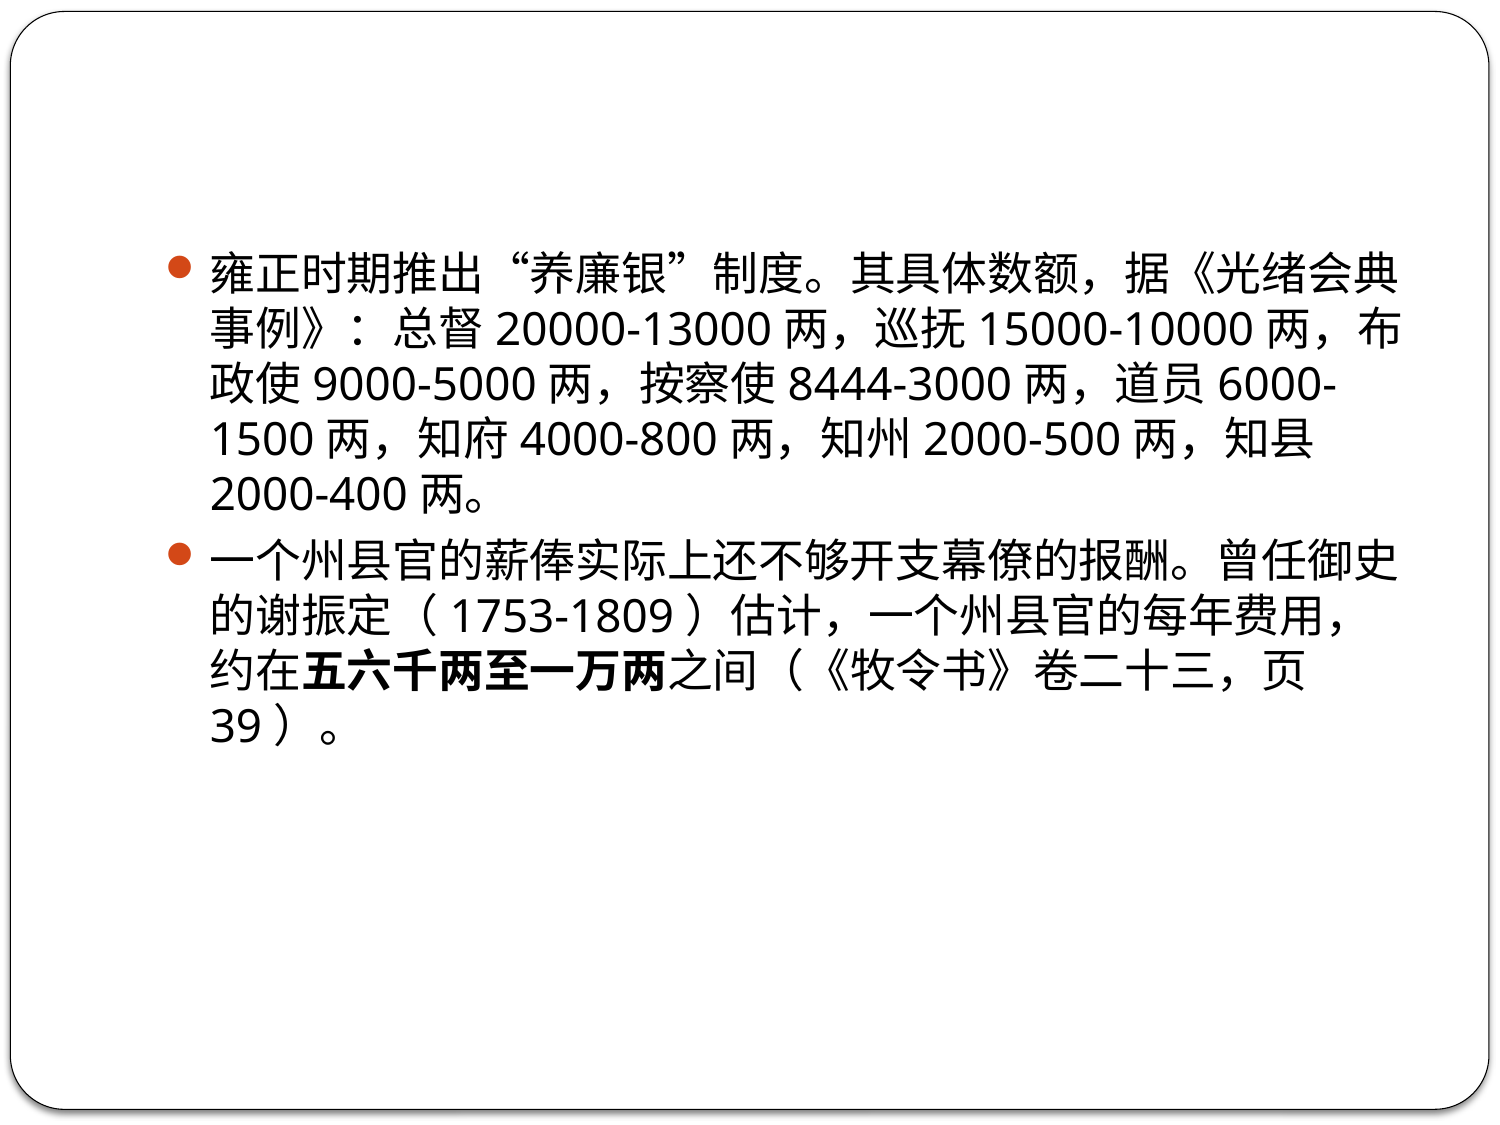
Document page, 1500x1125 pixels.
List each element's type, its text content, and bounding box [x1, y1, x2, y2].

list 雍正时期推出“养廉银”制度。其具体数额，据《光绪会典事例》：总督20000-13000两，巡抚15000-10000两，布政使9000-5000两，按察使8444-3000两，道员6000-1500两，知府4000-800两，知州2000-500两，知县2000-400两。 一个州县官的薪俸实际上还不够开支幕僚的报酬。曾任御史的谢振定（1753-1809）估计，一个州县官的每年费用，约在五六千两至一万两之间（《牧令书》卷二十三，页39）。 [149, 237, 1426, 988]
